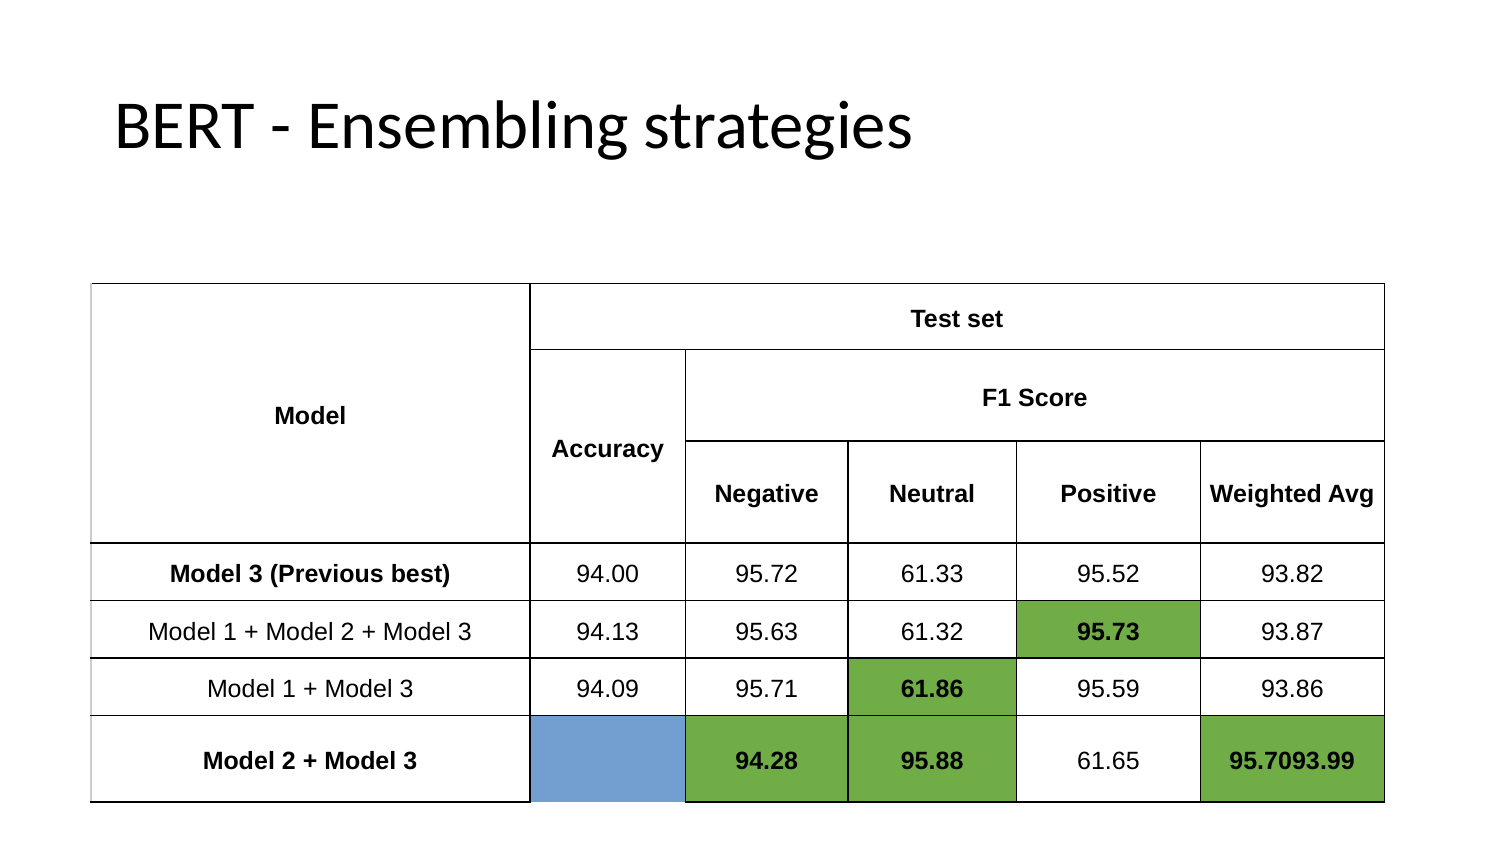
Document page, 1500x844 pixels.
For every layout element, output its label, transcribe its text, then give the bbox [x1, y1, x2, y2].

table_cell 61.86 [849, 659, 1016, 715]
table_cell 61.65 [1017, 716, 1200, 801]
table_cell Model 2 + Model 3 [92, 716, 529, 801]
table_cell Model 1 + Model 3 [92, 659, 529, 715]
table_cell 93.82 [1201, 544, 1384, 600]
title BERT - Ensembling strategies [103, 44, 1397, 208]
table_cell 95.63 [686, 601, 847, 657]
table_cell 61.32 [849, 601, 1016, 657]
table_cell Weighted Avg [1201, 442, 1384, 542]
table_cell Model 3 (Previous best) [92, 544, 529, 600]
table_cell 94.09 [531, 659, 685, 715]
table_cell 95.88 [849, 716, 1016, 801]
table_cell Accuracy [531, 350, 685, 542]
table_cell Neutral [849, 442, 1016, 542]
table_cell 94.00 [531, 544, 685, 600]
table_cell 95.52 [1017, 544, 1200, 600]
table_cell 95.72 [686, 544, 847, 600]
table_cell Model 1 + Model 2 + Model 3 [92, 601, 529, 657]
table_cell 94.28 [686, 716, 847, 801]
table_header Model [92, 284, 529, 542]
table_cell 95.59 [1017, 659, 1200, 715]
table_header Test set [531, 284, 1384, 349]
table_cell Positive [1017, 442, 1200, 542]
table_cell 95.71 [686, 659, 847, 715]
table_cell 94.13 [531, 601, 685, 657]
table_cell Negative [686, 442, 847, 542]
table_cell 61.33 [849, 544, 1016, 600]
table_cell 95.73 [1017, 601, 1200, 657]
table_cell 93.86 [1201, 659, 1384, 715]
table_cell 93.87 [1201, 601, 1384, 657]
table_cell F1 Score [686, 350, 1384, 440]
table_cell 93.99 [1201, 716, 1384, 801]
